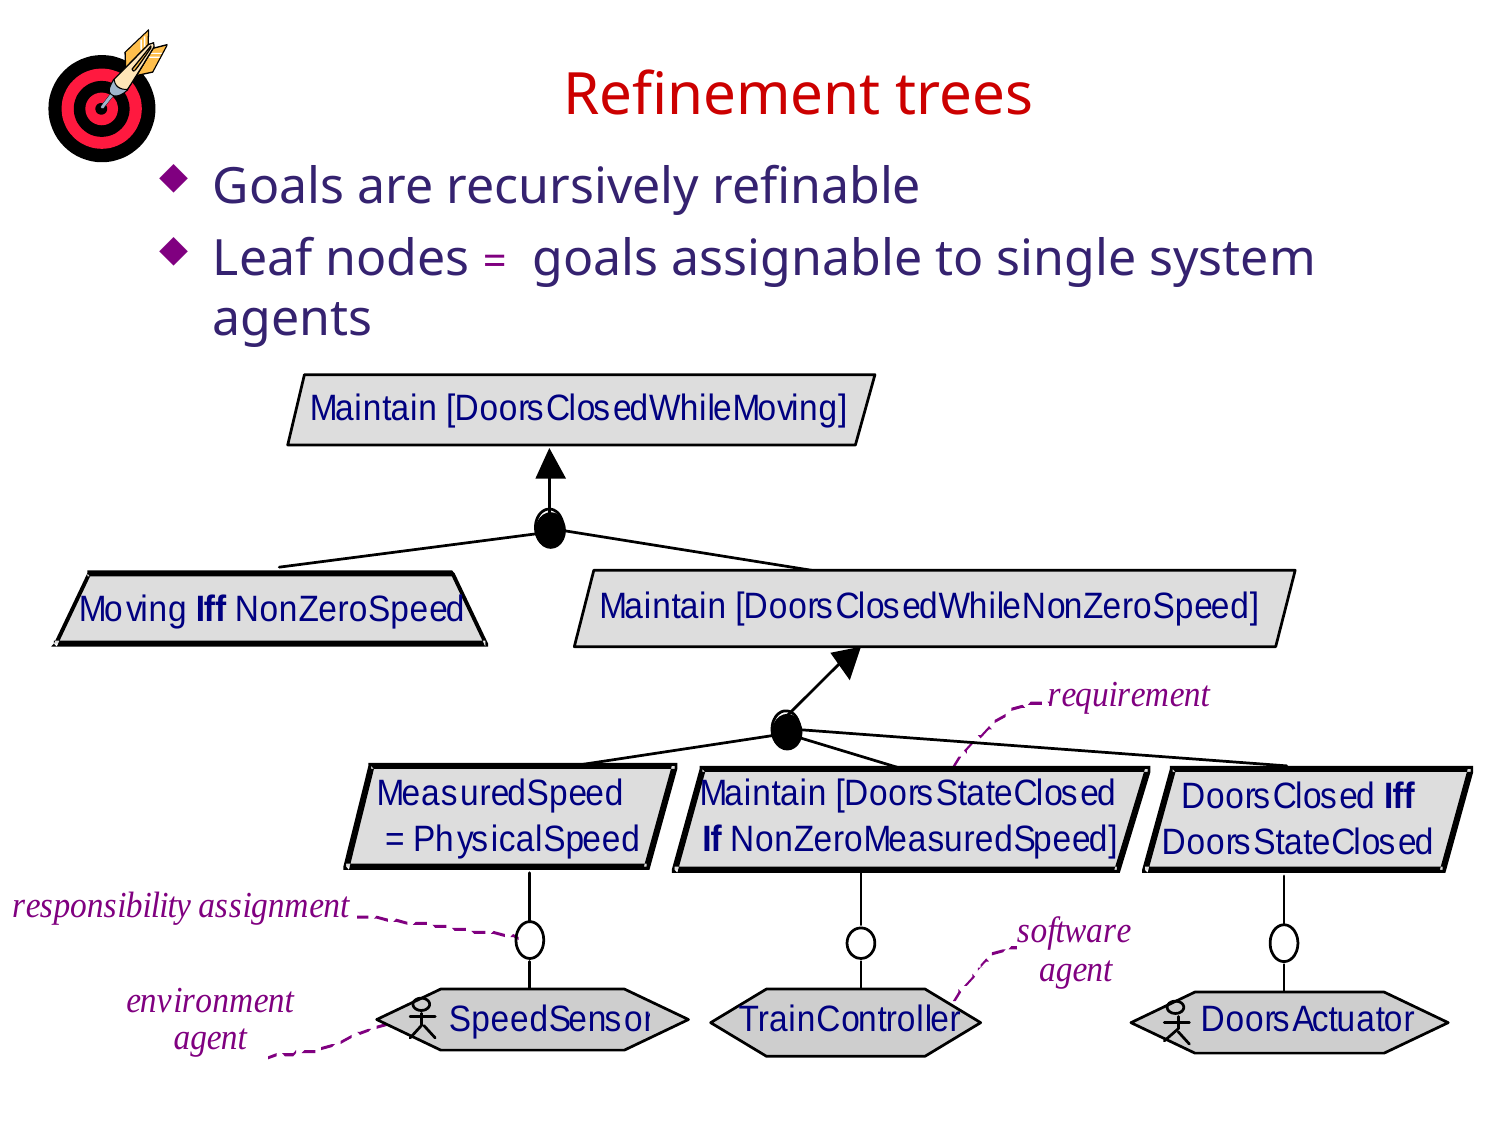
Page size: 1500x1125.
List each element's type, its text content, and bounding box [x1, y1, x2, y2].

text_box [9, 346, 1500, 1078]
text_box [48, 29, 168, 163]
title Refinement trees [210, 28, 1386, 126]
list Goals are recursively refinable Leaf nodes = goals assignable to single system agents [63, 126, 1410, 345]
